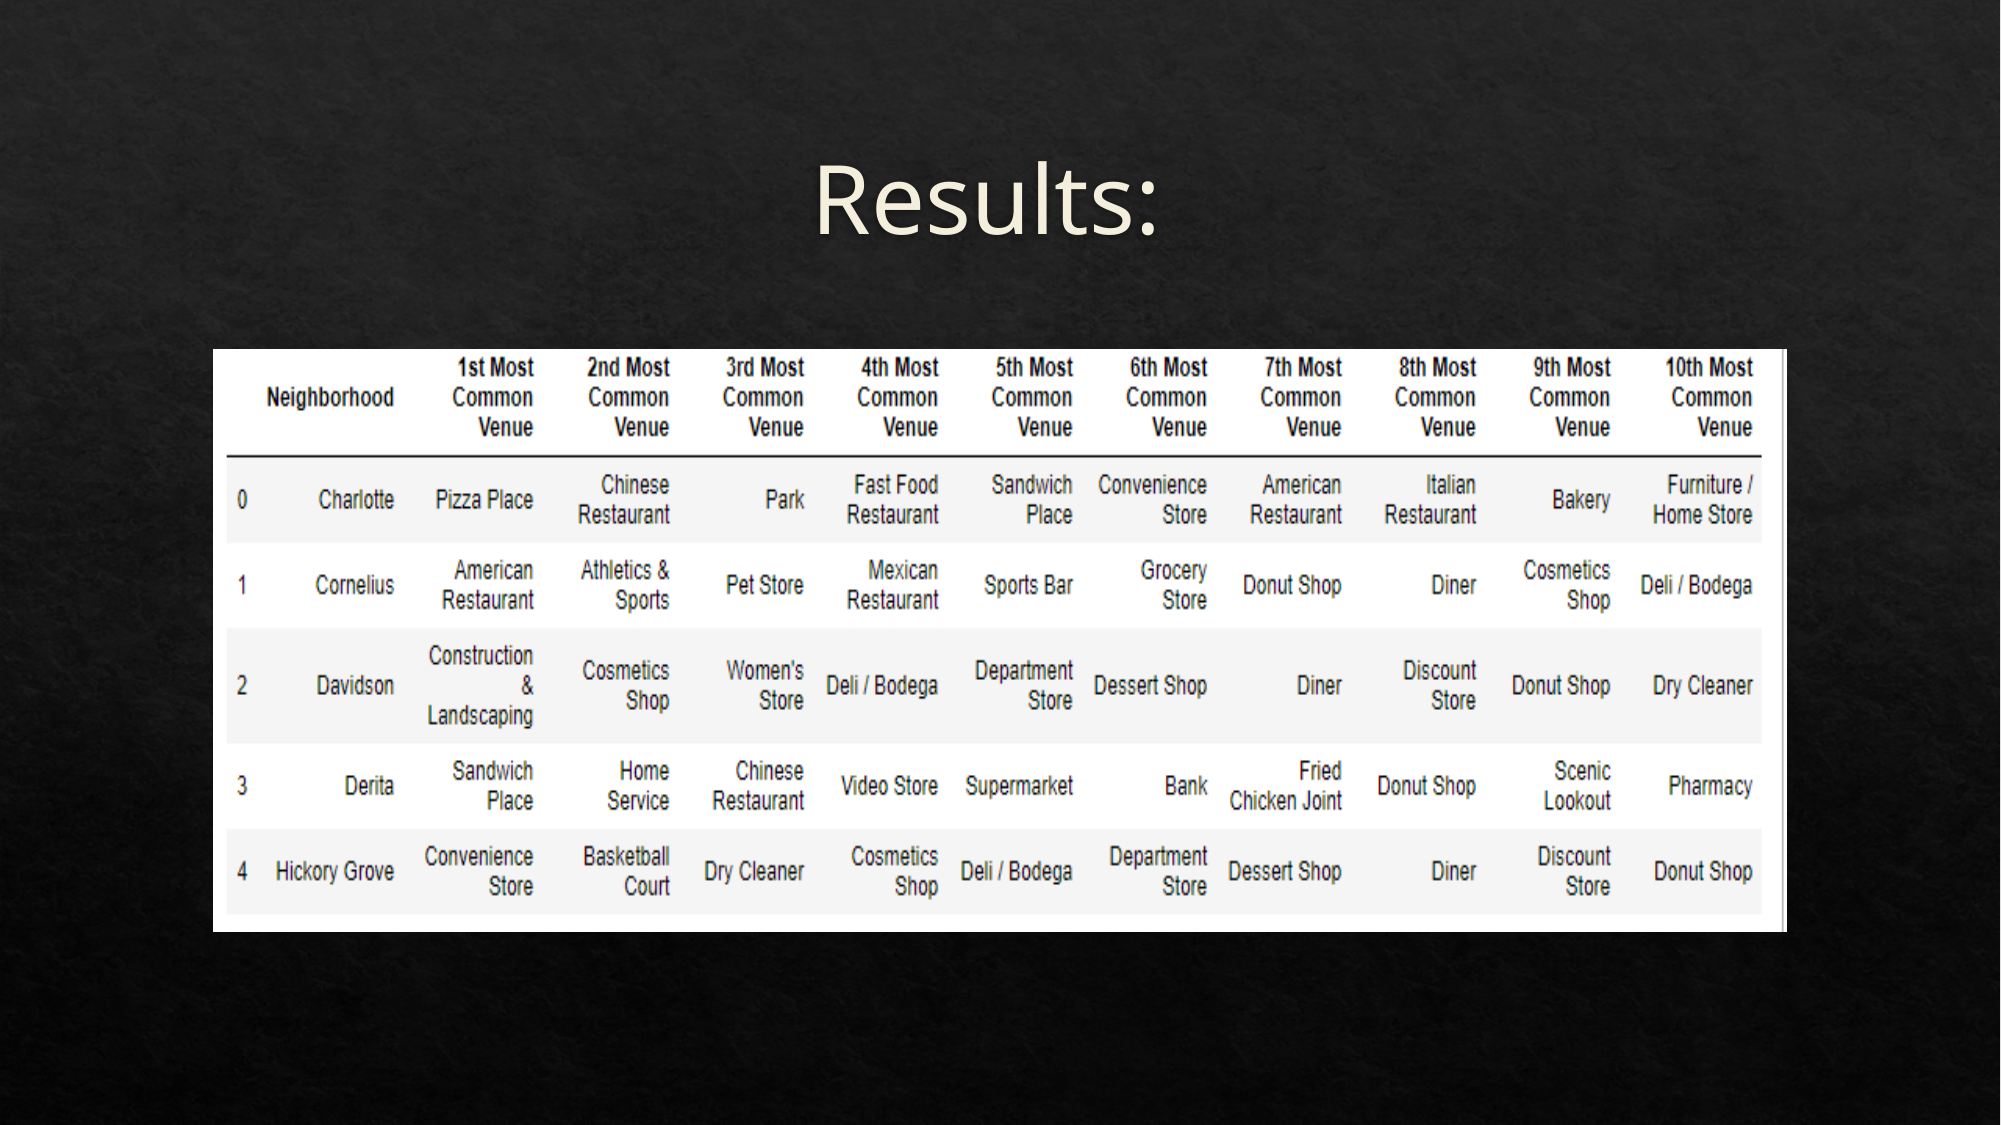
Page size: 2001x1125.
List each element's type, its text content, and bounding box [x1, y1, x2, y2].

picture [212, 348, 1787, 932]
title Results: [149, 99, 1849, 307]
